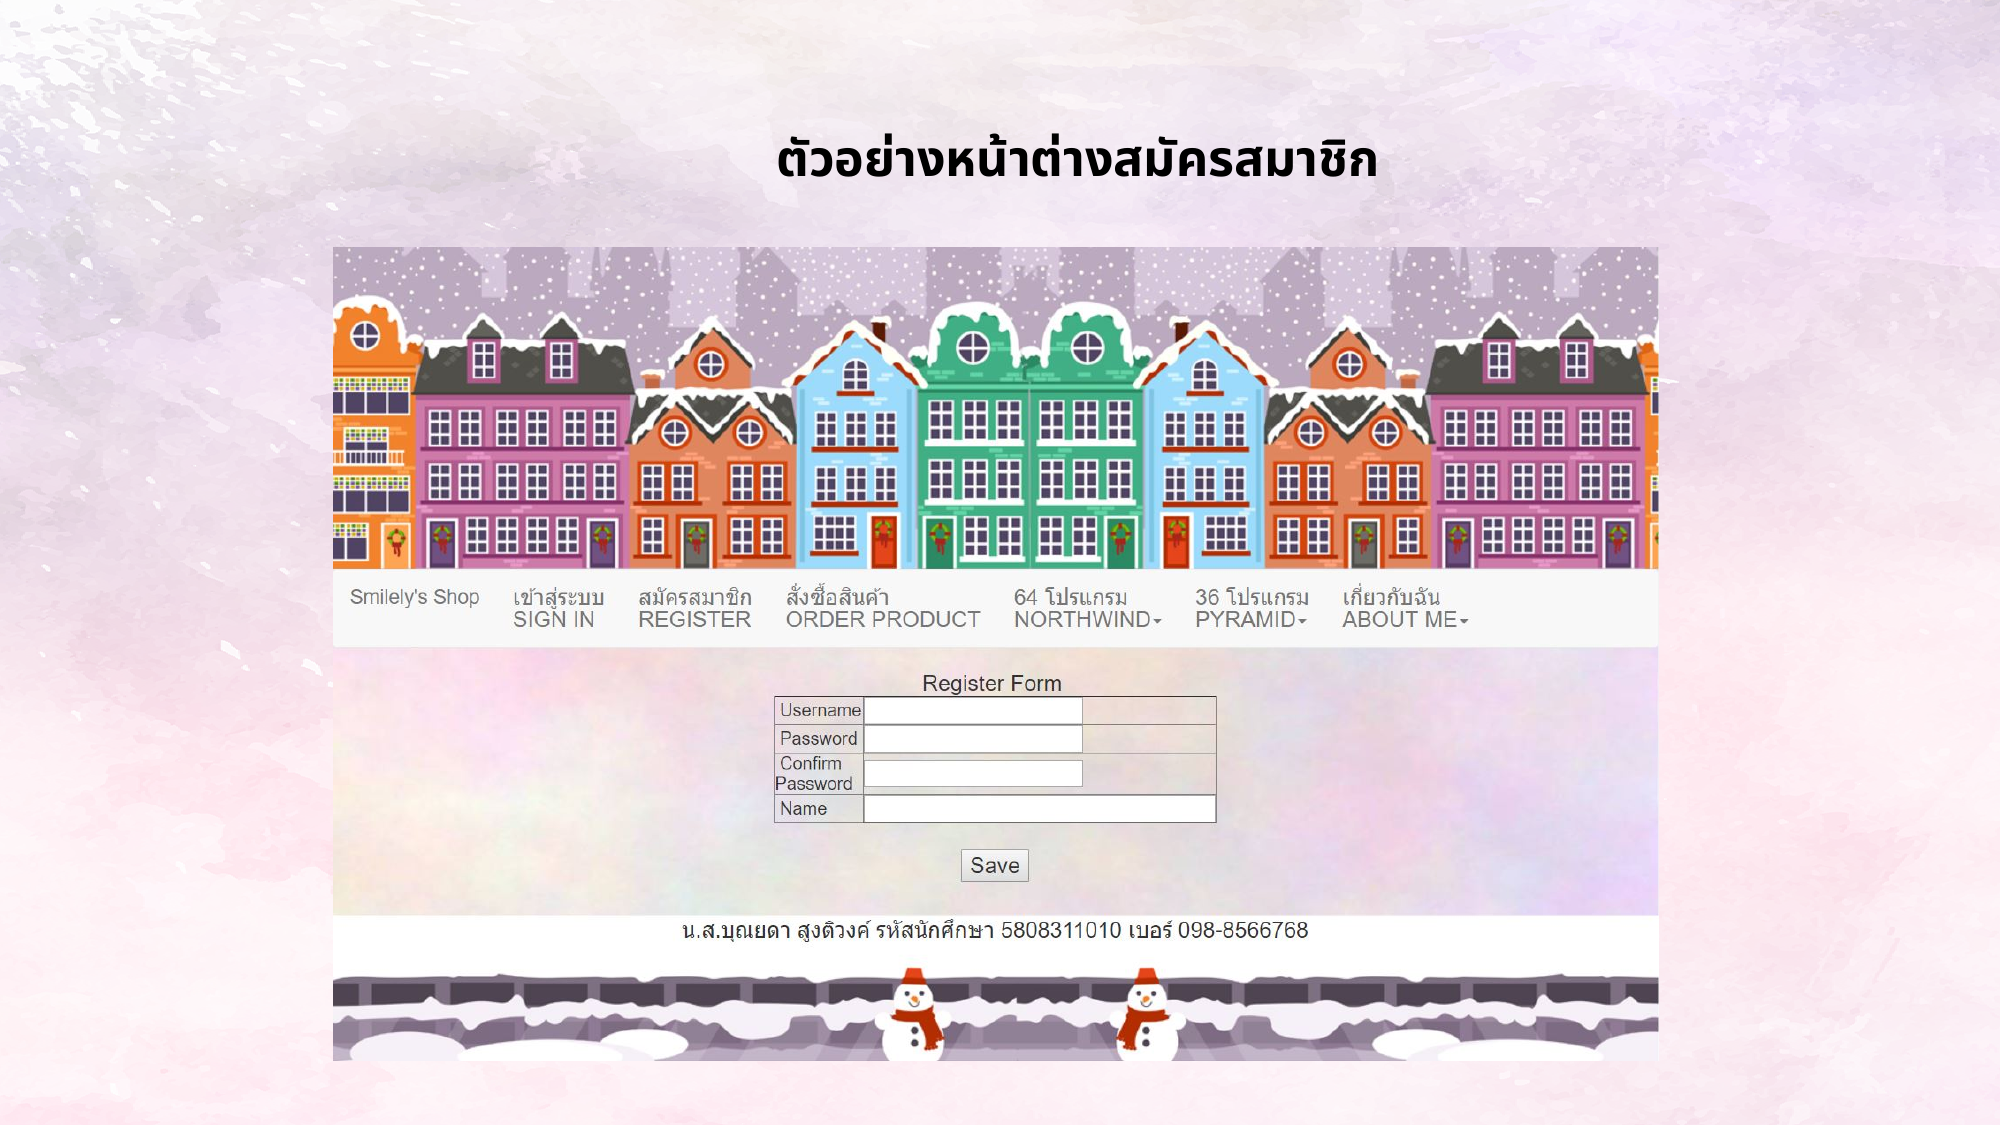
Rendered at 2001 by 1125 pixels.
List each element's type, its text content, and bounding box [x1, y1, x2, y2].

text_box ตัวอย่างหน้าต่างสมัครสมาชิก [761, 119, 1659, 195]
picture [333, 247, 1659, 1061]
